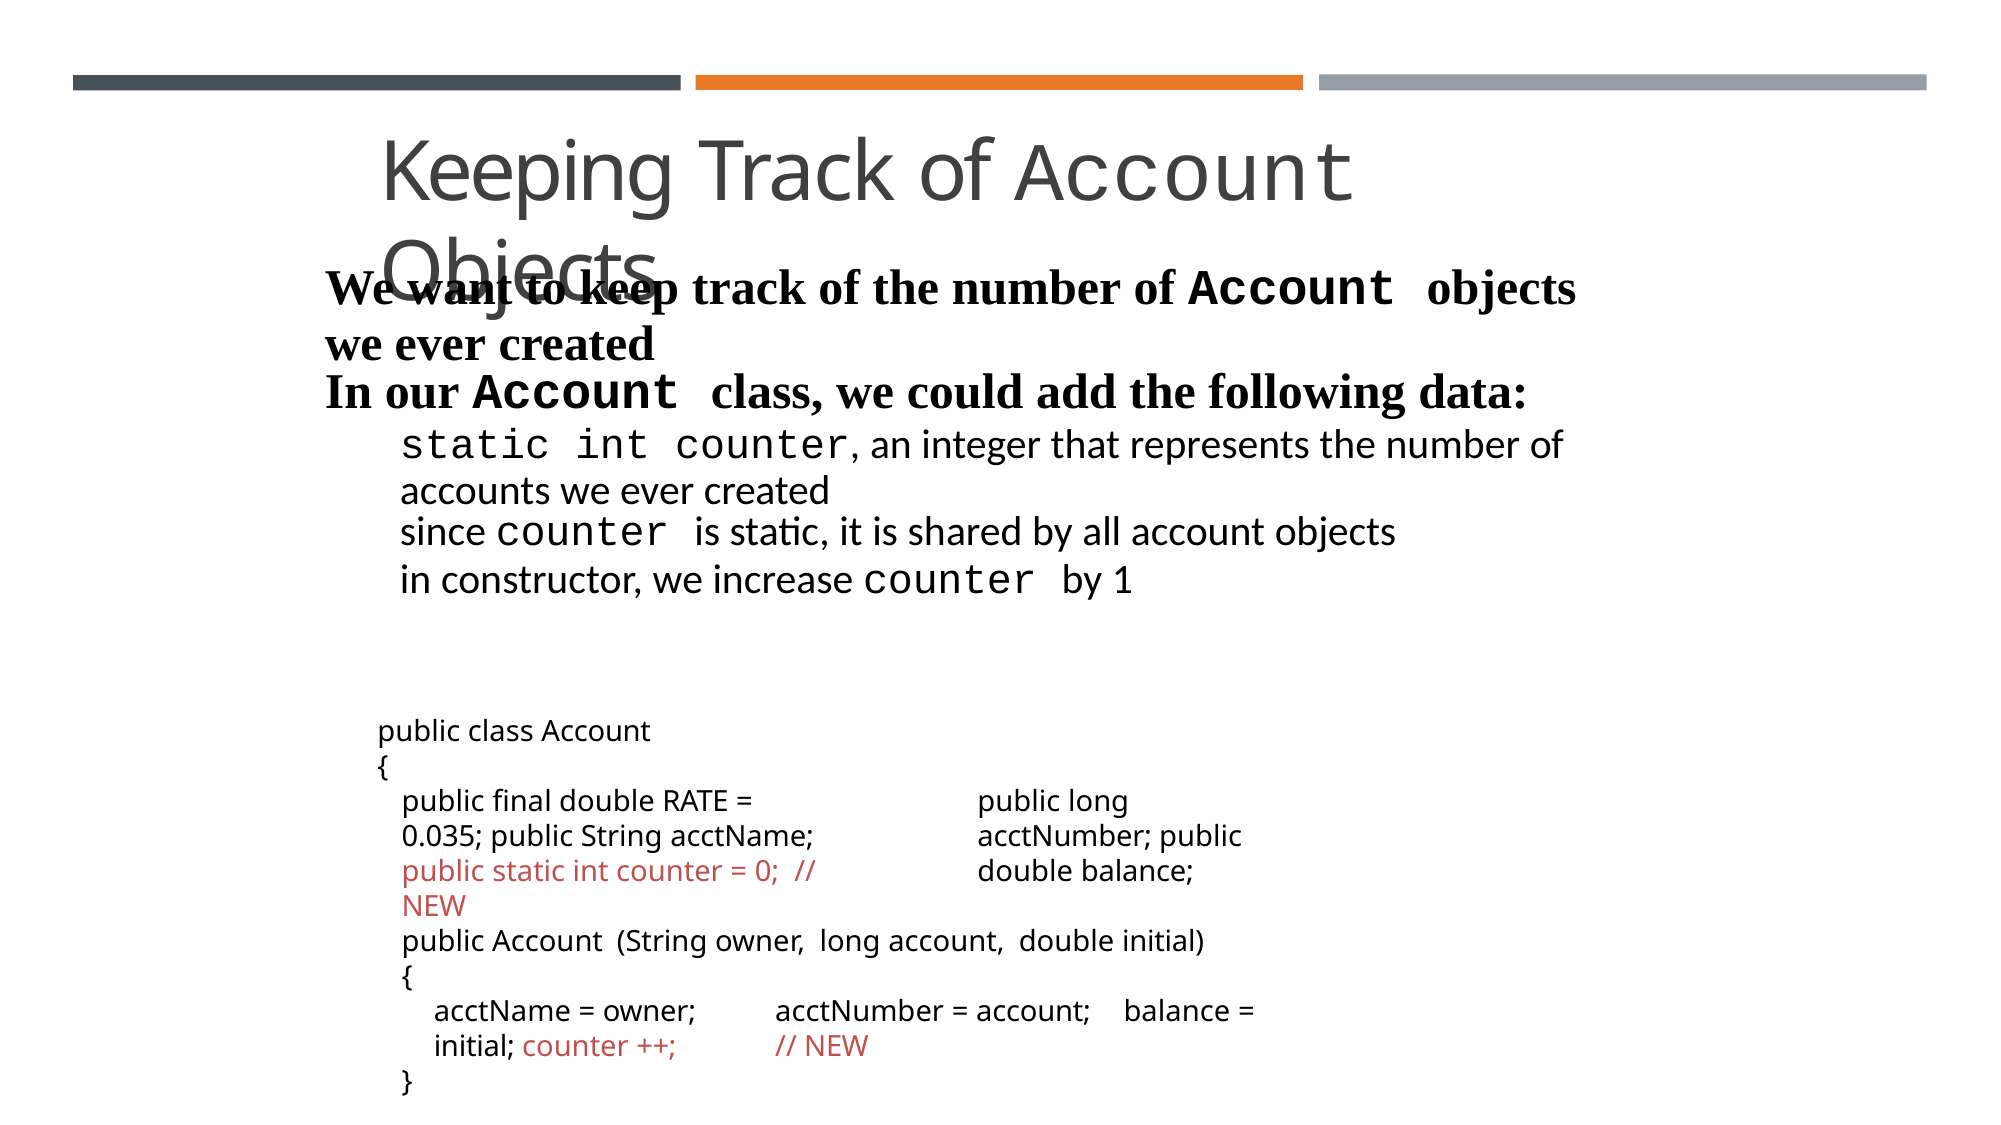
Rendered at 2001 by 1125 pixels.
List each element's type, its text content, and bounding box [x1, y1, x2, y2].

text_box public long acctNumber; public double balance; [975, 780, 1293, 887]
text_box public Account (String owner, long account, double initial) { acctName = owner; acctNumber = account; balance = initial; counter ++; // NEW } [399, 920, 1302, 1098]
text_box We want to keep track of the number of Account objects we ever created In our Account class, we could add the following data: static int counter, an integer that represents the number of accounts we ever created since counter is static, it is shared by all account objects in constructor, we increase counter by 1 [322, 250, 1636, 602]
text_box public class Account { public final double RATE = 0.035; public String acctName; public static int counter = 0; // NEW [375, 710, 866, 922]
title Keeping Track of Account Objects [377, 114, 1623, 250]
